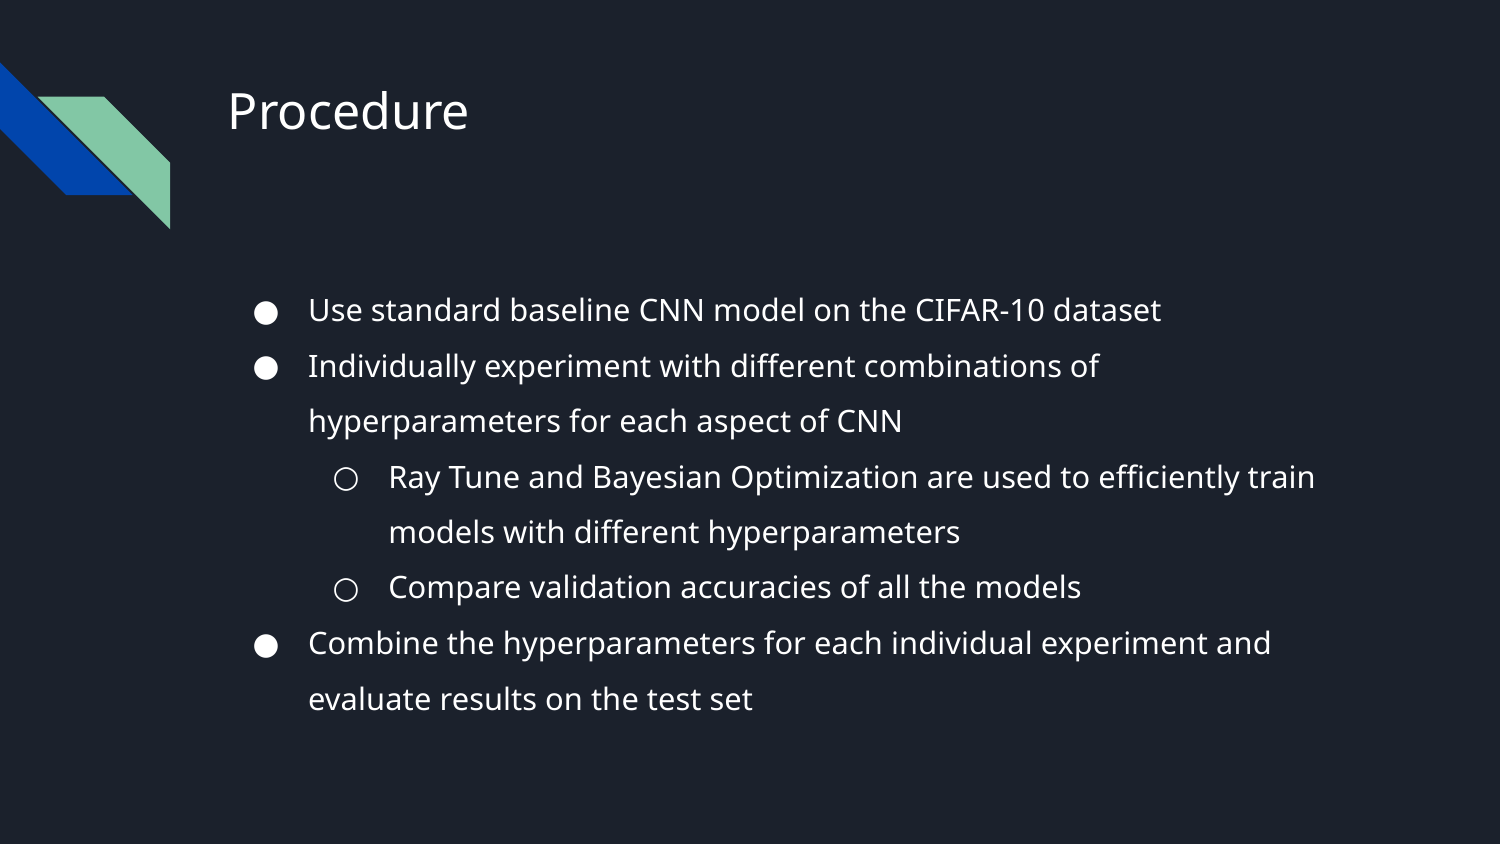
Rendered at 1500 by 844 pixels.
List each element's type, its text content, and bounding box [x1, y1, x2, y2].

title Procedure [212, 64, 1368, 215]
list Use standard baseline CNN model on the CIFAR-10 dataset Individually experiment with different combinations of hyperparameters for each aspect of CNN Ray Tune and Bayesian Optimization are used to efficiently train models with different hyperparameters Compare validation accuracies of all the models Combine the hyperparameters for each individual experiment and evaluate results on the test set [212, 257, 1368, 735]
